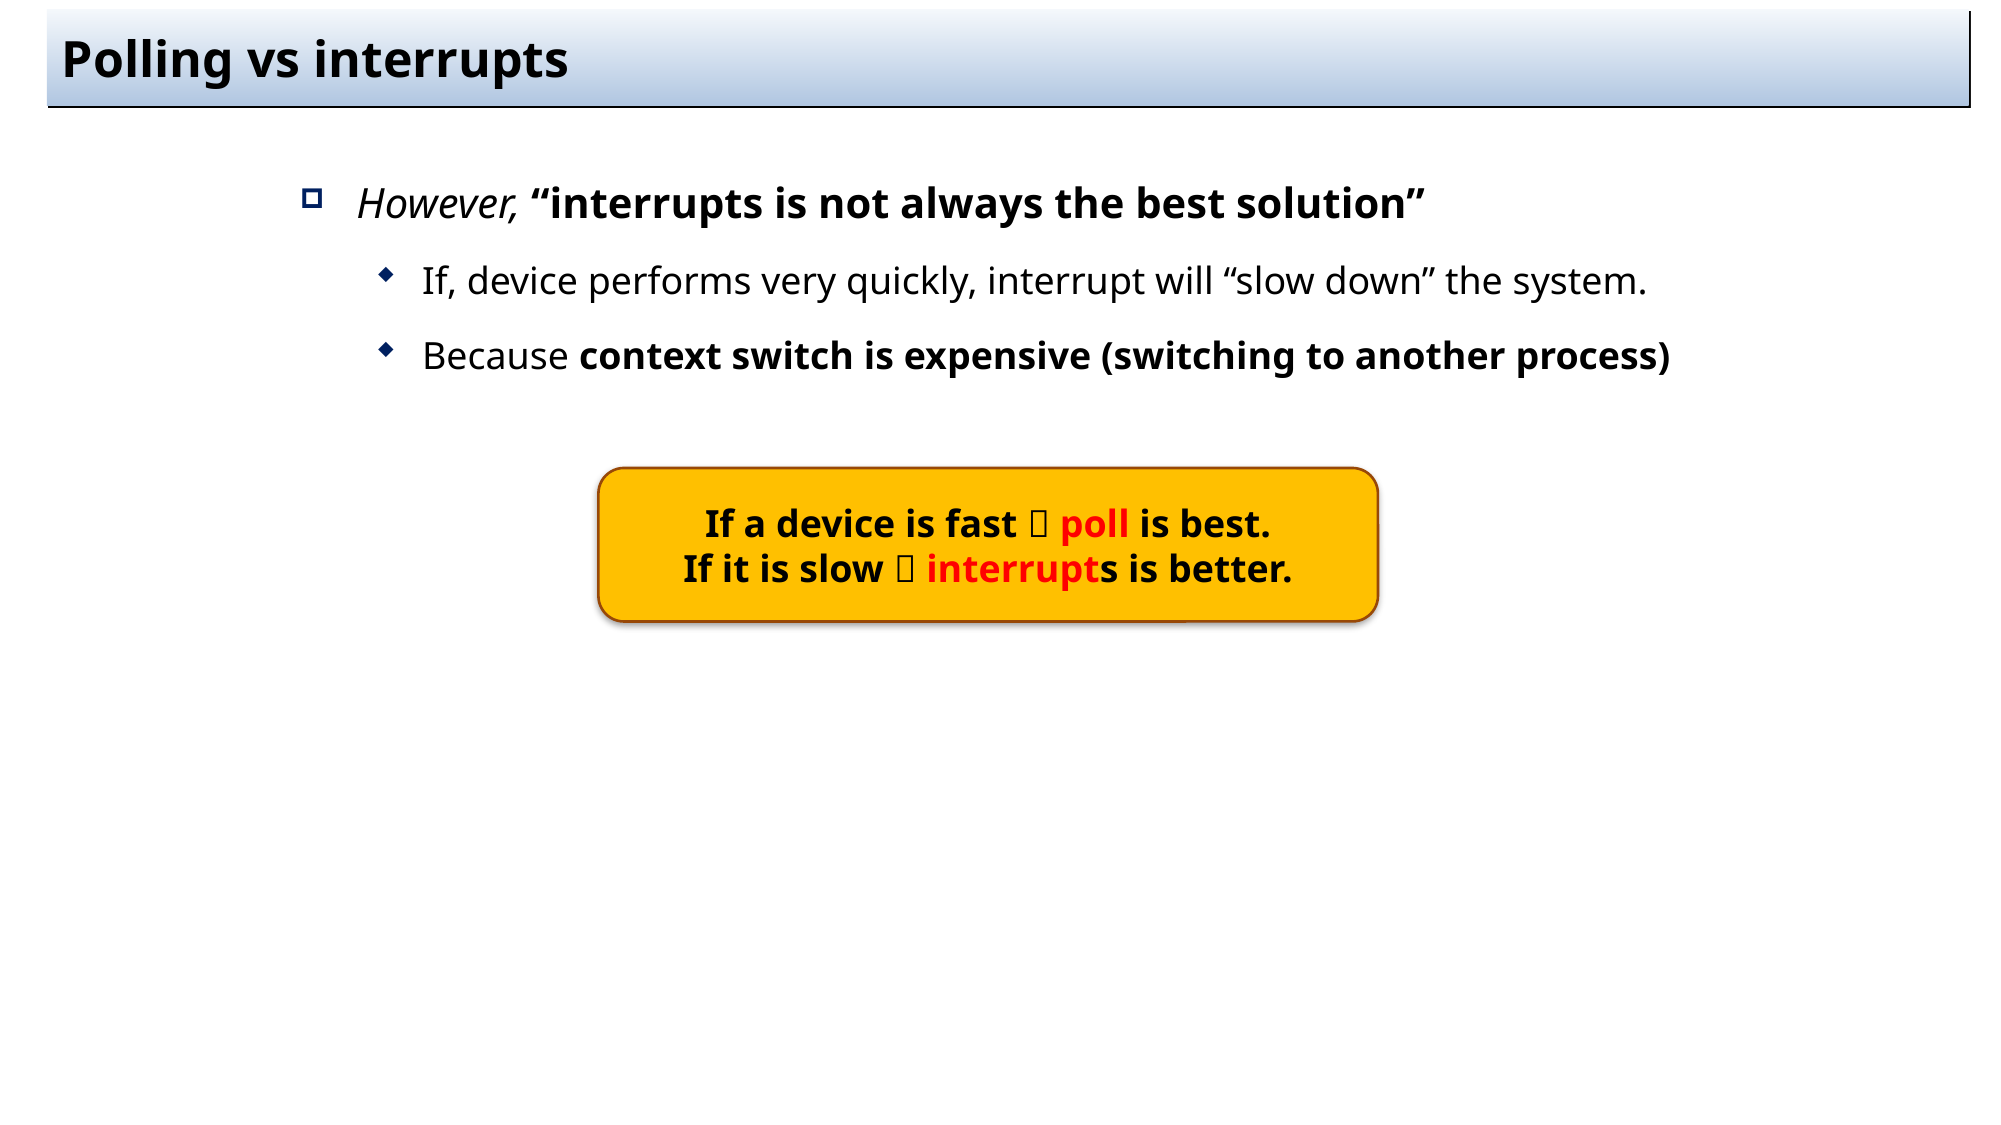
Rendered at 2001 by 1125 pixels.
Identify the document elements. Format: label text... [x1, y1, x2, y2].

title Polling vs interrupts [46, 8, 1969, 106]
list However, “interrupts is not always the best solution” If, device performs very quickly, interrupt will “slow down” the system. Because context switch is expensive (switching to another process) [284, 144, 1727, 835]
text_box If a device is fast  poll is best. If it is slow  interrupts is better. [595, 464, 1382, 625]
